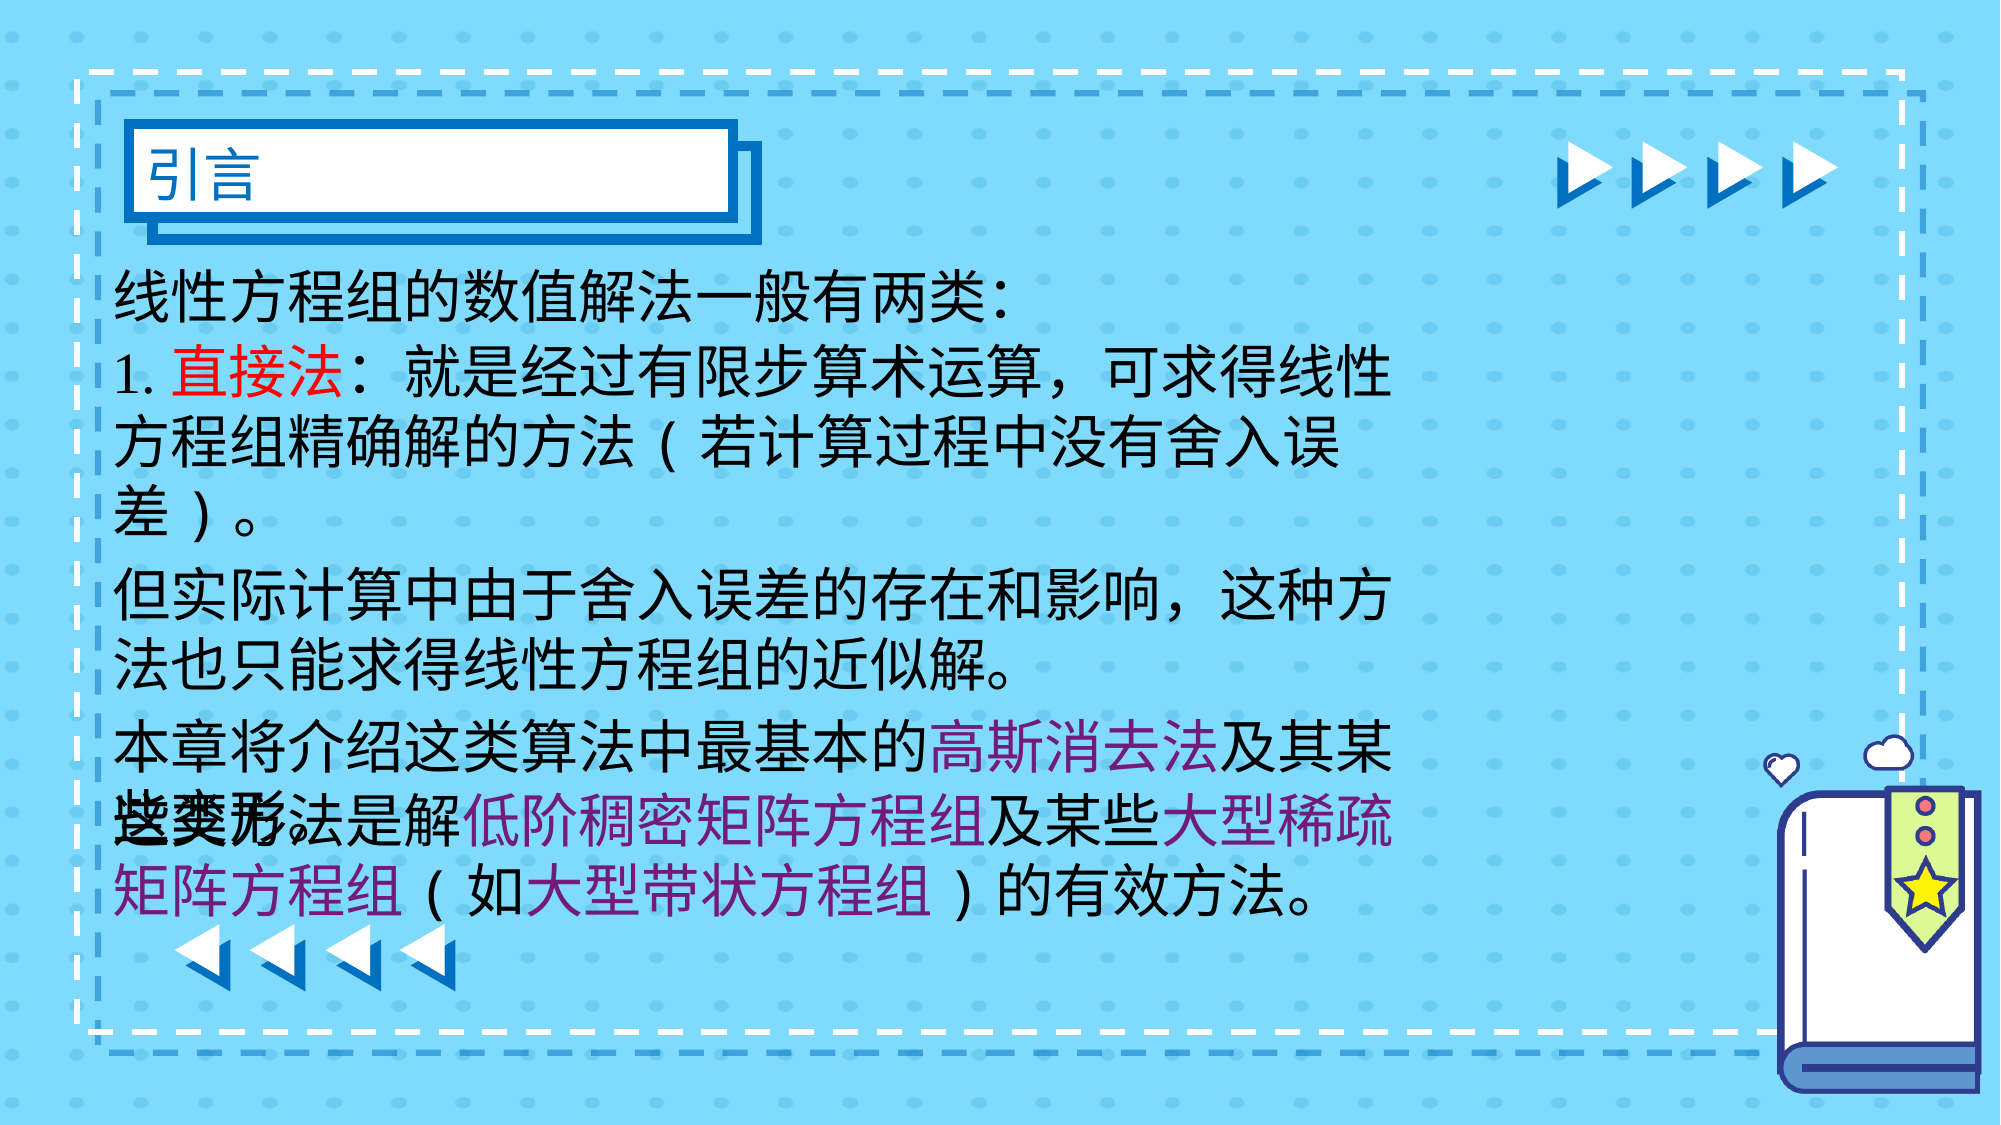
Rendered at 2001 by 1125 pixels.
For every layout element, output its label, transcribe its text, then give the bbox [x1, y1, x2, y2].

text_box 这类方法是解低阶稠密矩阵方程组及某些大型稀疏矩阵方程组(如大型带状方程组)的有效方法。 [97, 776, 1467, 932]
text_box 1.直接法：就是经过有限步算术运算，可求得线性方程组精确解的方法(若计算过程中没有舍入误差)。 但实际计算中由于舍入误差的存在和影响，这种方法也只能求得线性方程组的近似解。 本章将介绍这类算法中最基本的高斯消去法及其某些变形。 [97, 328, 1422, 776]
text_box 引言 [130, 130, 626, 216]
text_box 线性方程组的数值解法一般有两类： [97, 245, 1409, 328]
picture [3, 1, 2001, 1125]
